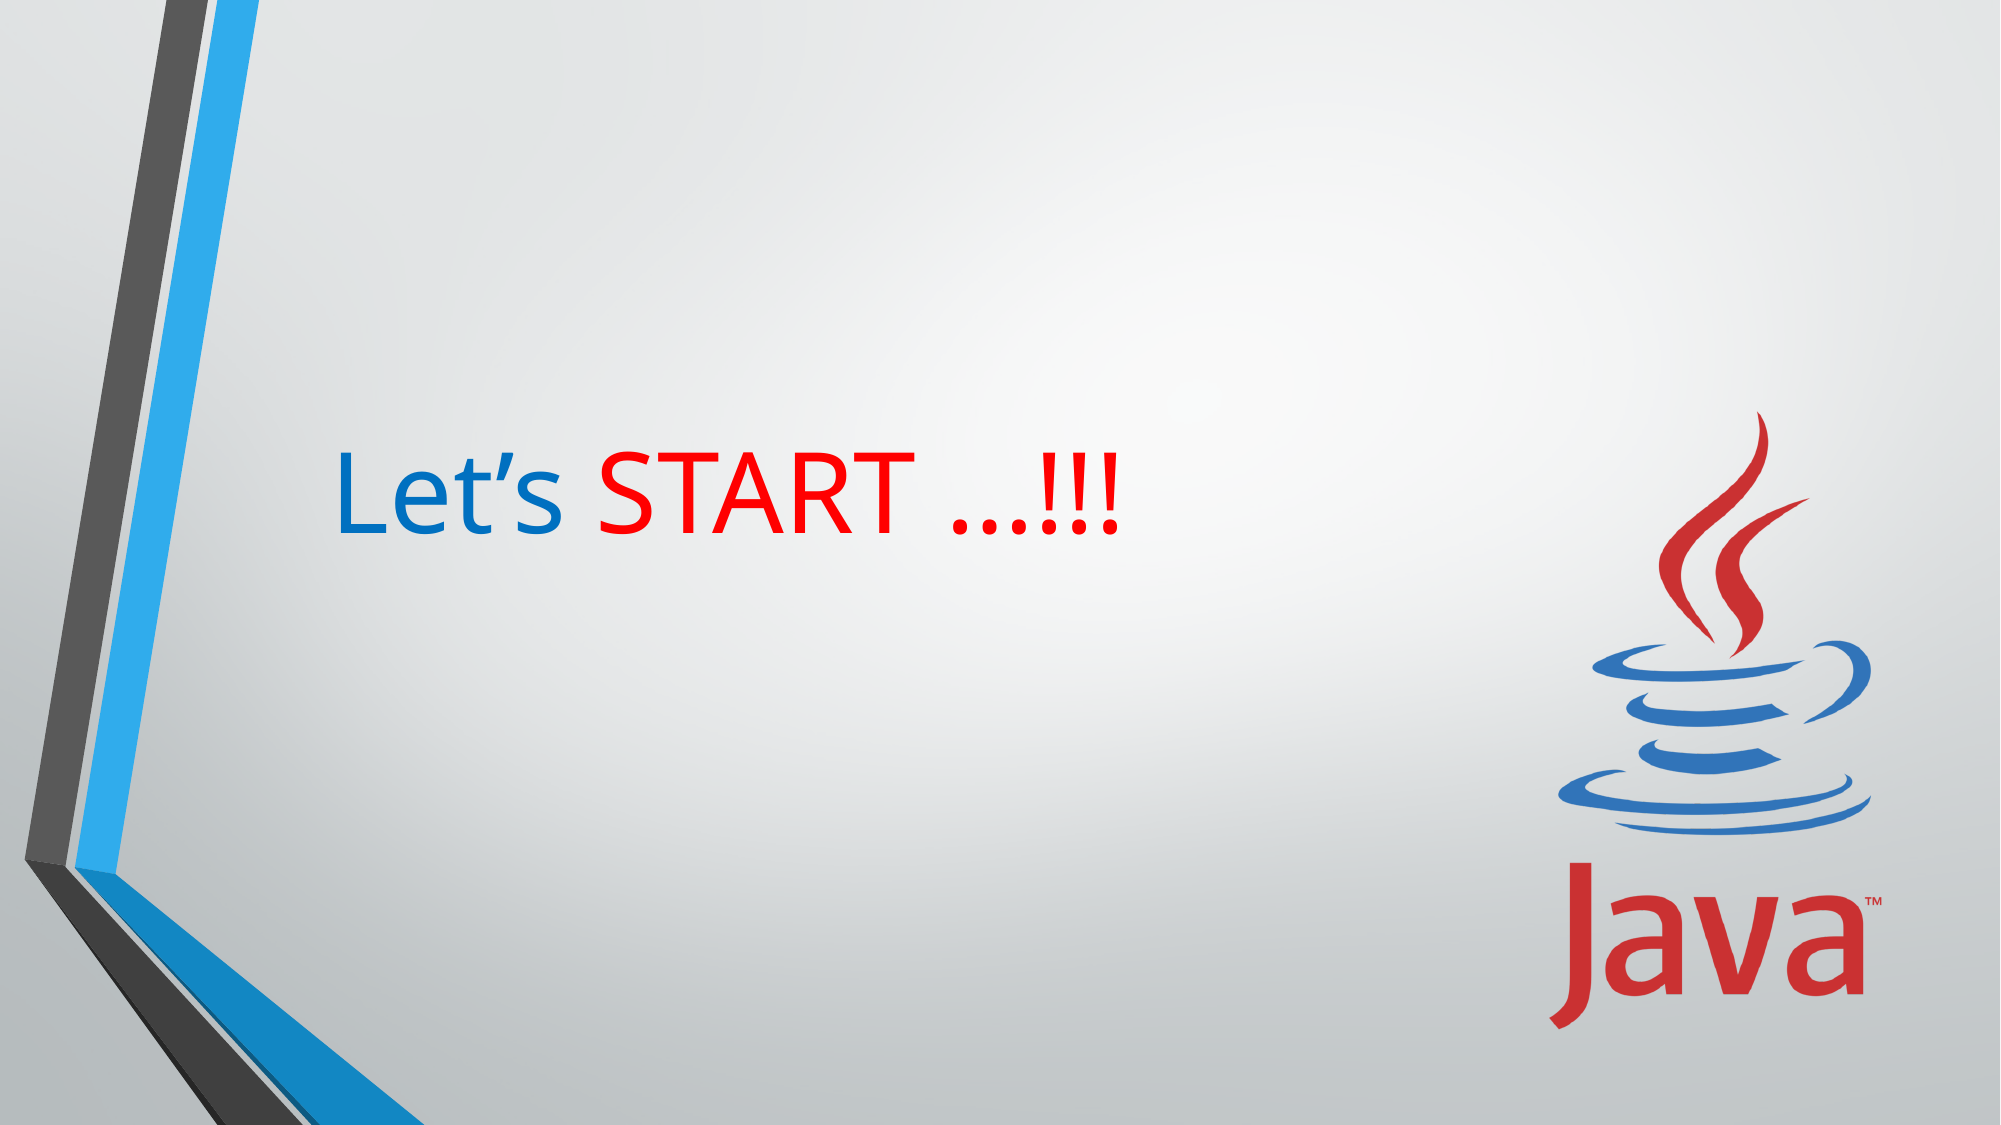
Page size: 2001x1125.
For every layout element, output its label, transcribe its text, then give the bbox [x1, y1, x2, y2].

picture [1376, 381, 2000, 1059]
title Let’s START …!!! [315, 256, 1800, 721]
